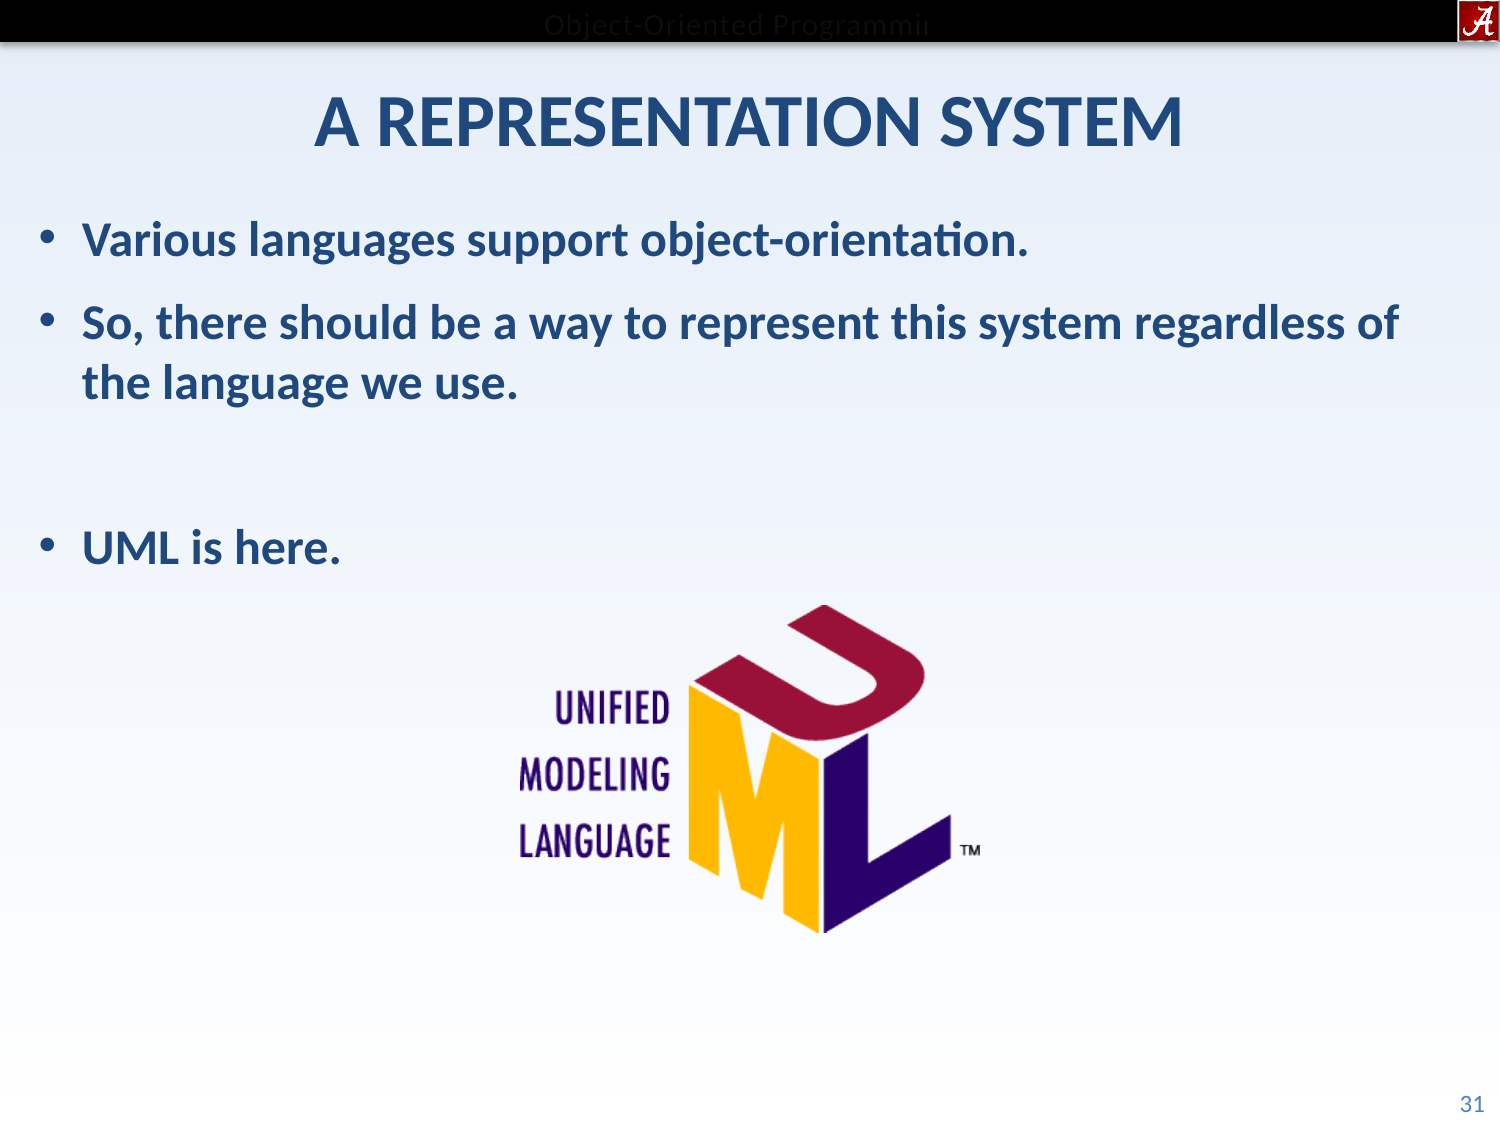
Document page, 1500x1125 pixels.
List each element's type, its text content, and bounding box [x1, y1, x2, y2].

list Various languages support object-orientation. So, there should be a way to represent this system regardless of the language we use. UML is here. [23, 199, 1477, 1067]
title A REPRESENTATION SYSTEM [23, 58, 1477, 174]
picture [1457, 0, 1500, 42]
slide_number 31 [1440, 1065, 1500, 1125]
picture [520, 605, 980, 933]
